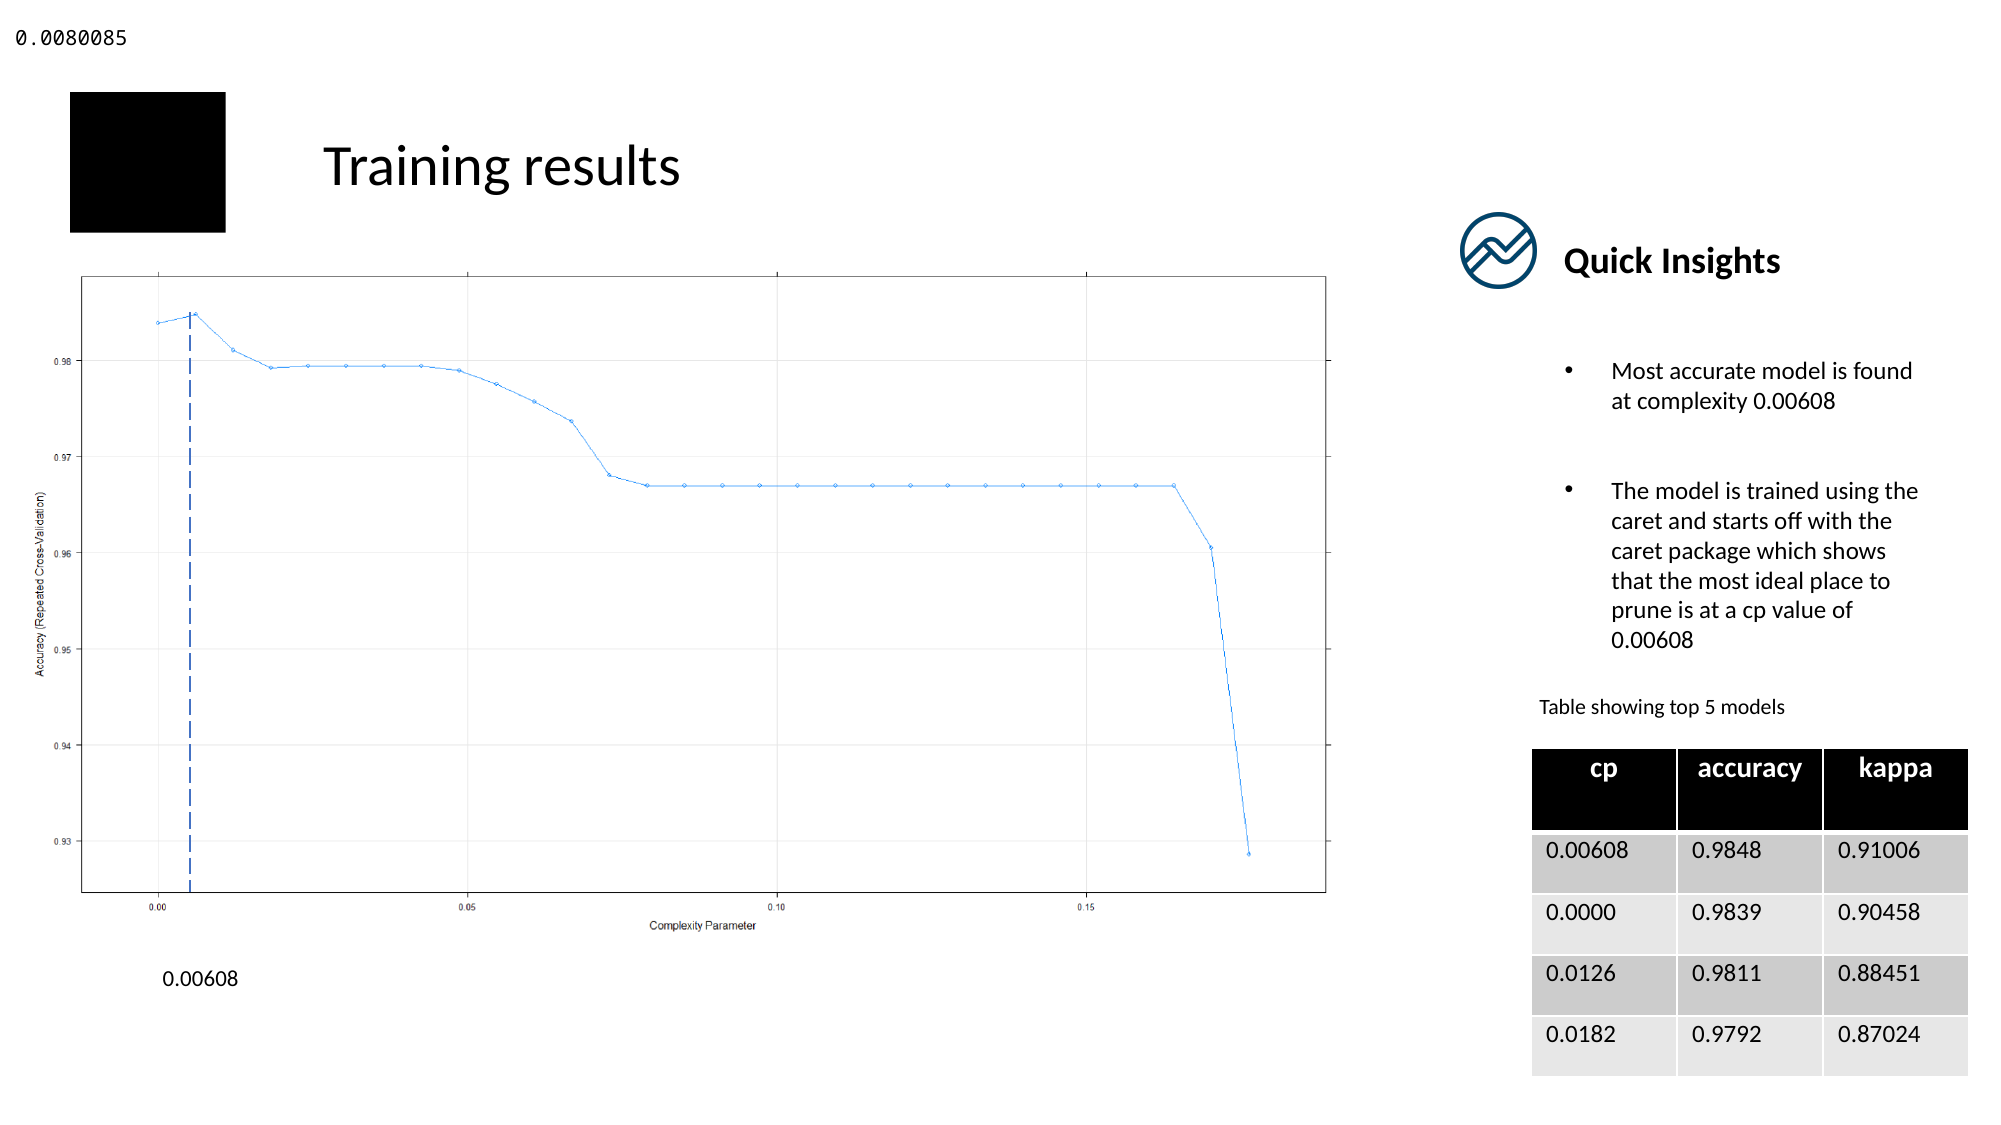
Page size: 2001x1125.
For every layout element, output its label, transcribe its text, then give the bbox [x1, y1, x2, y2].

text_box 0.0080085 [0, 24, 2000, 50]
table_cell 0.0182 [1532, 1017, 1676, 1076]
text_box 0.00608 [147, 956, 1195, 999]
table_cell 0.0000 [1532, 895, 1676, 954]
table_cell 0.9811 [1678, 956, 1822, 1015]
text_box [69, 91, 227, 234]
text_box Most accurate model is found at complexity 0.00608 The model is trained using the caret and starts off with the caret package which shows that the most ideal place to prune is at a cp value of 0.00608 [1549, 317, 1941, 692]
table_cell 0.0126 [1532, 956, 1676, 1015]
text_box Training results [309, 119, 1532, 205]
picture [1460, 212, 1537, 289]
table_cell 0.87024 [1824, 1017, 1968, 1076]
table_header kappa [1824, 749, 1968, 830]
picture [30, 249, 1338, 937]
text_box Quick Insights [1549, 228, 1957, 289]
table_cell 0.91006 [1824, 835, 1968, 893]
table_cell 0.90458 [1824, 895, 1968, 954]
table_header cp [1532, 749, 1676, 830]
table_cell 0.88451 [1824, 956, 1968, 1015]
table_cell 0.00608 [1532, 835, 1676, 893]
table_cell 0.9792 [1678, 1017, 1822, 1076]
table_cell 0.9848 [1678, 835, 1822, 893]
table_cell 0.9839 [1678, 895, 1822, 954]
table_header accuracy [1678, 749, 1822, 830]
text_box Table showing top 5 models [1524, 685, 1932, 727]
